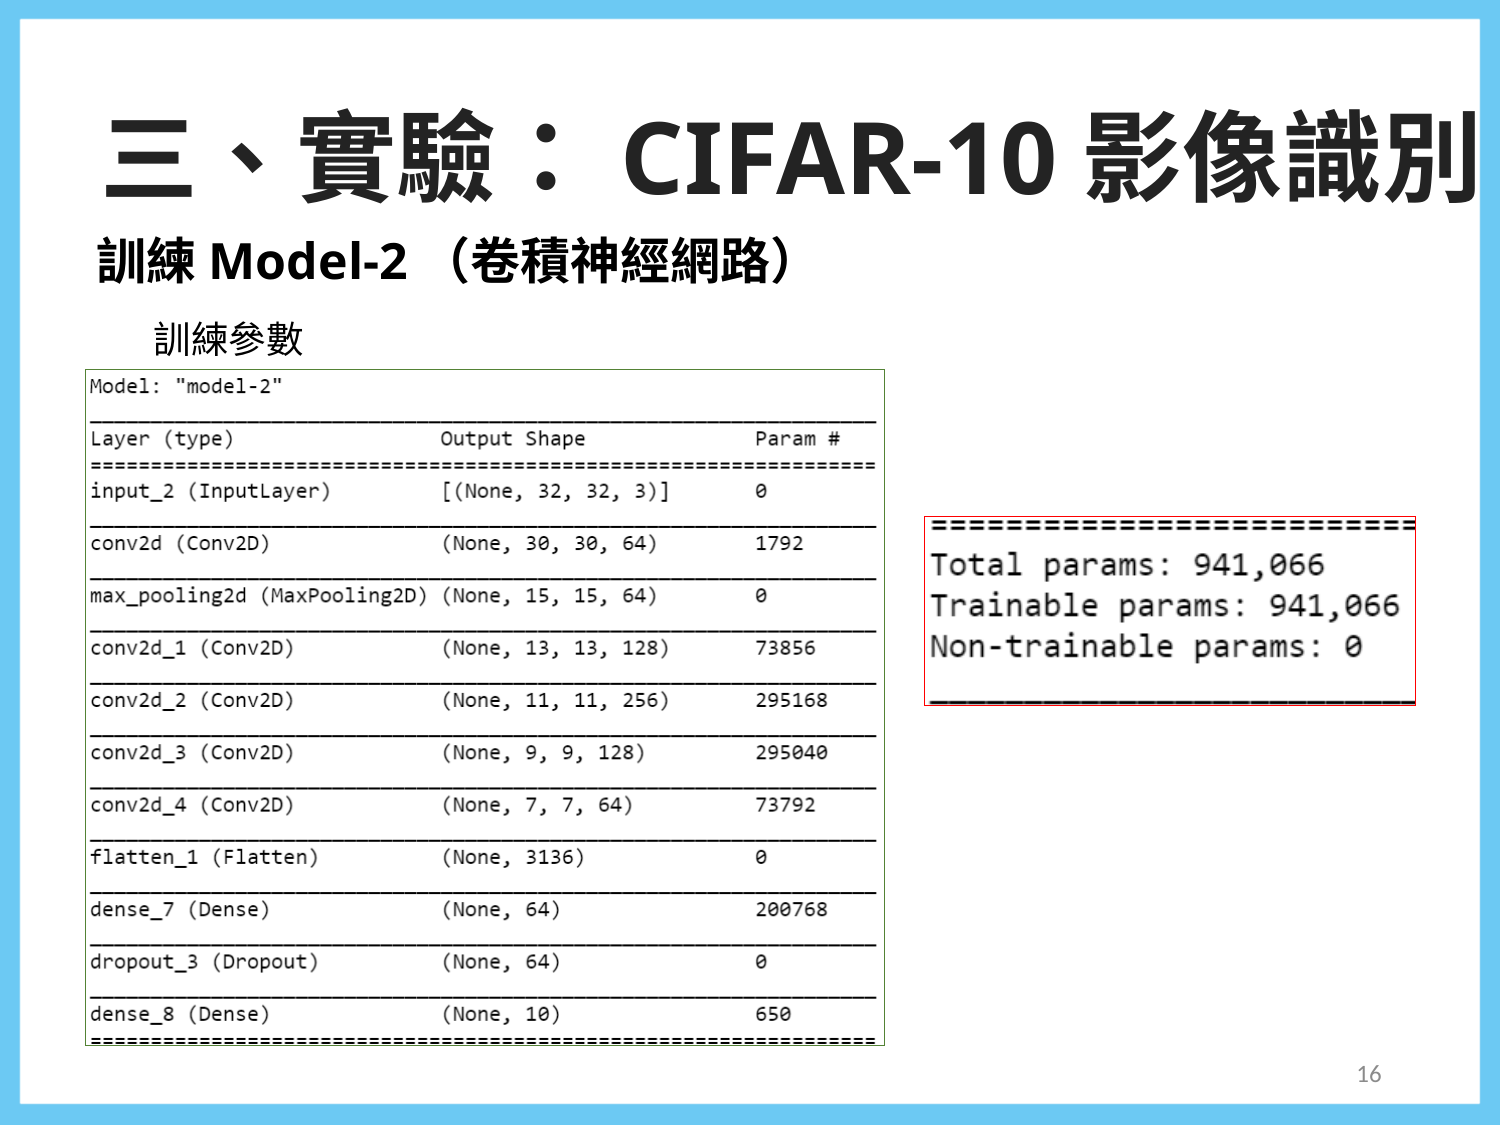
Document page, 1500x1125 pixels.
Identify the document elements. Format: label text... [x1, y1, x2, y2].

slide_number 16 [1059, 1042, 1397, 1103]
text_box 訓練參數 [138, 308, 319, 369]
picture [0, 0, 1500, 1125]
text_box 訓練Model-2（卷積神經網路） [81, 222, 835, 297]
text_box 三、實驗：CIFAR-10影像識別 [85, 75, 1500, 223]
